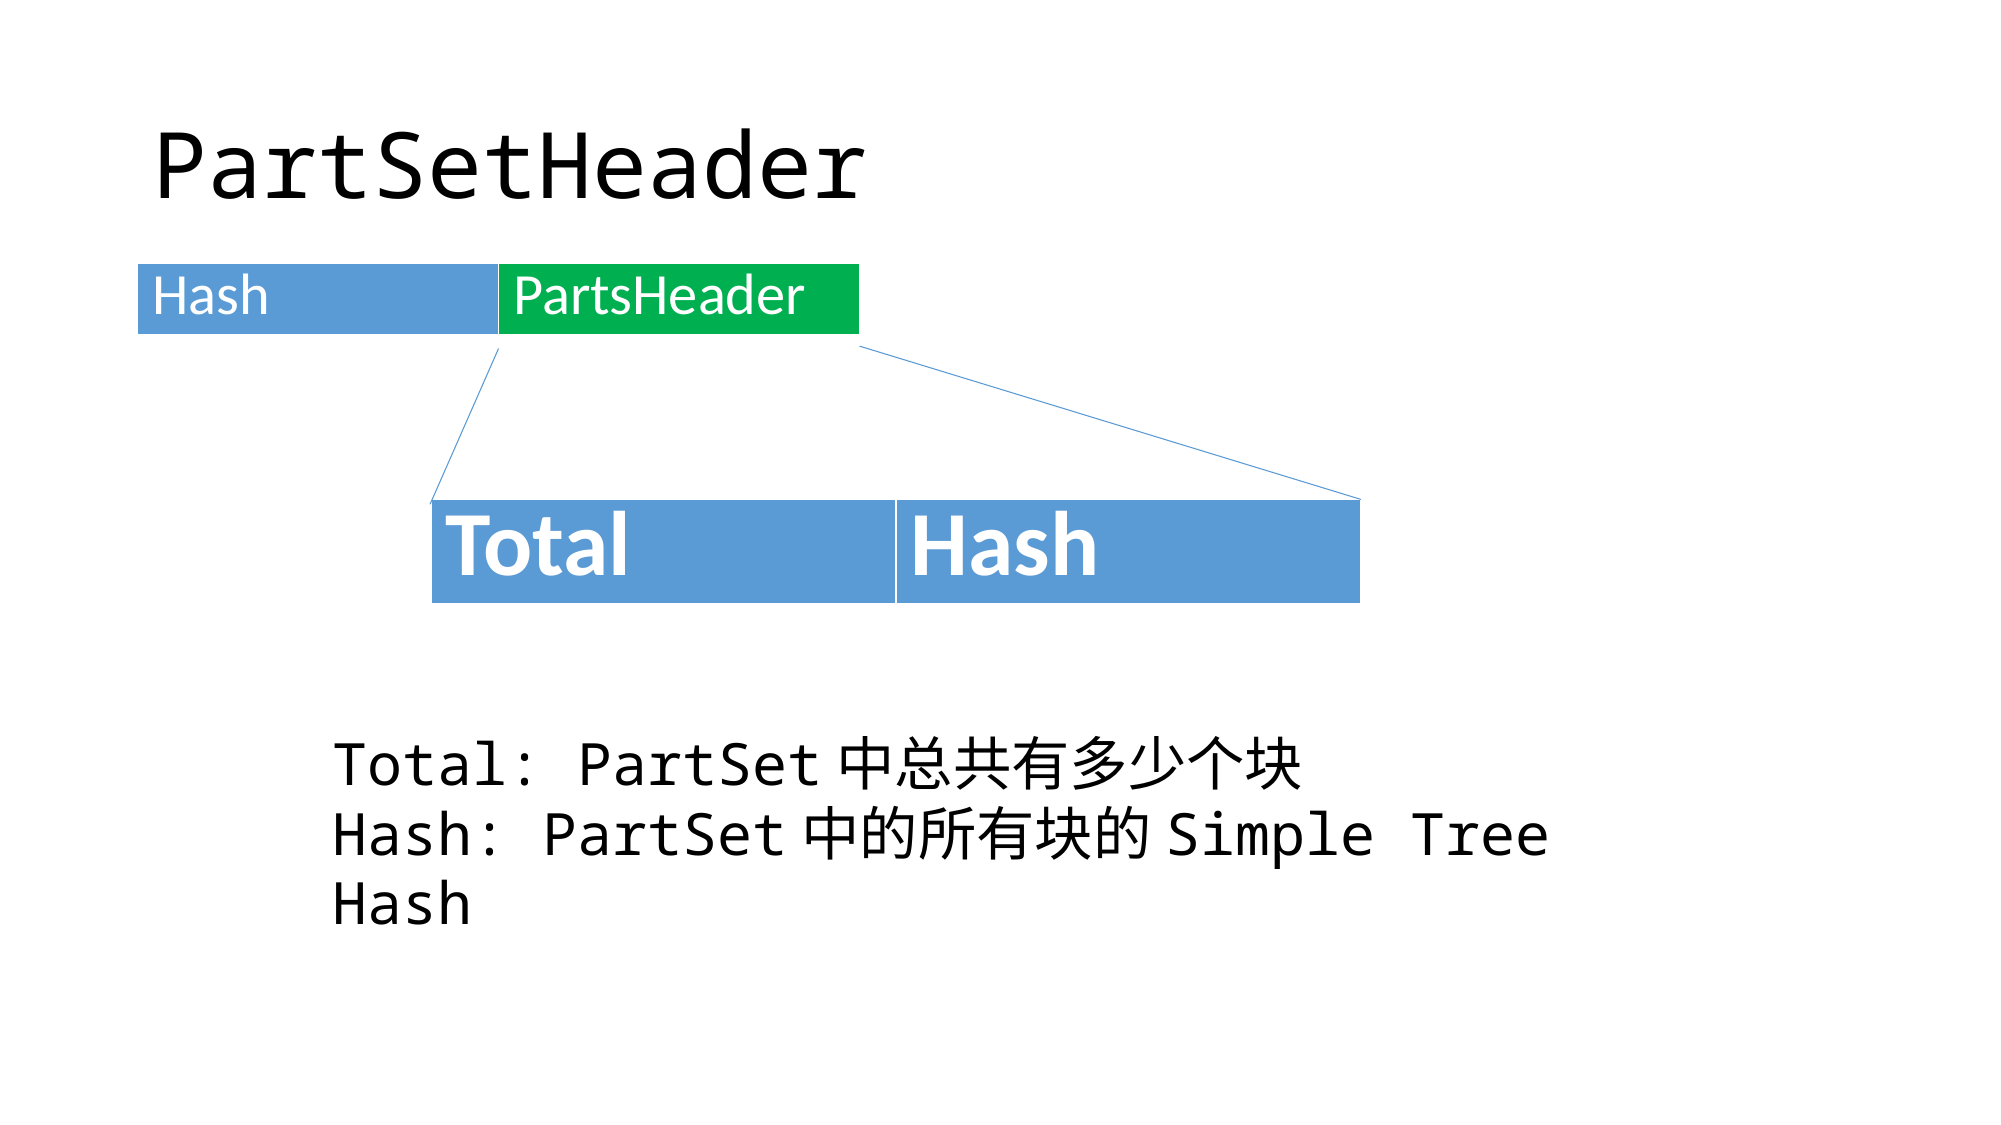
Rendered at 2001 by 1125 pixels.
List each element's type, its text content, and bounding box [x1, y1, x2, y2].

table_header PartsHeader [499, 264, 859, 334]
table_header Hash [138, 264, 498, 334]
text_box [859, 346, 1361, 500]
table_header Hash [897, 500, 1360, 603]
table_header Total [432, 500, 895, 603]
title PartSetHeader [137, 59, 1863, 278]
text_box Total: PartSet中总共有多少个块 Hash: PartSet中的所有块的Simple Tree Hash [318, 719, 1593, 944]
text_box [430, 348, 499, 505]
